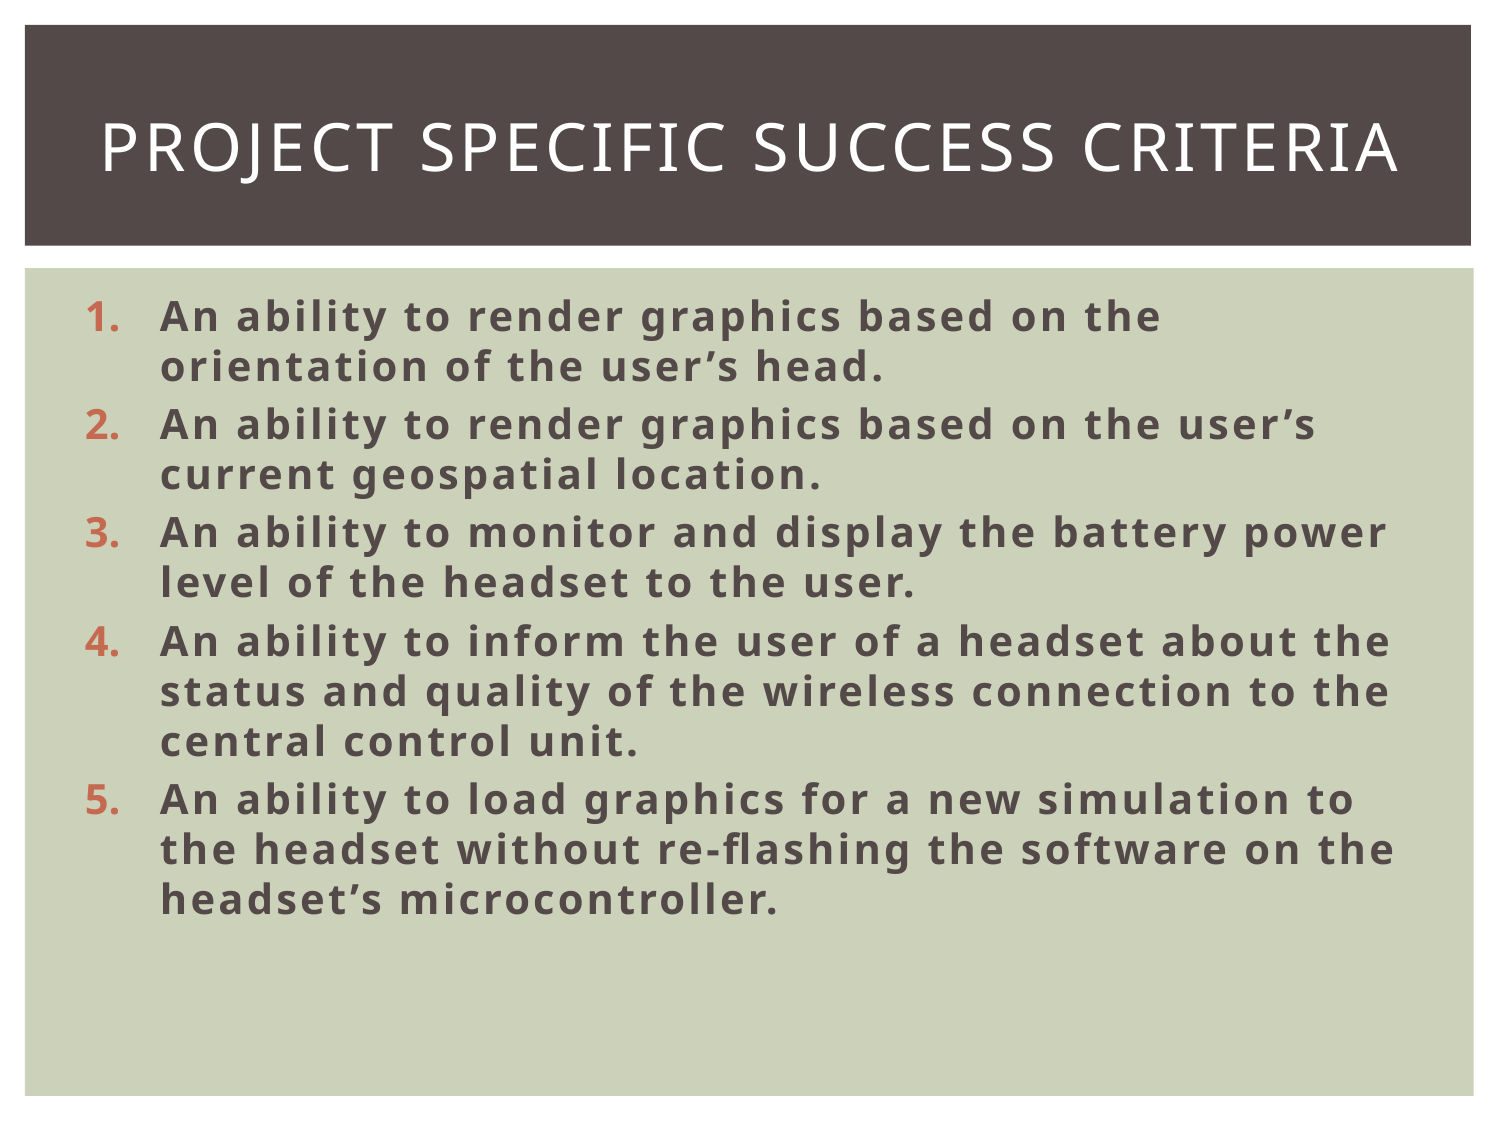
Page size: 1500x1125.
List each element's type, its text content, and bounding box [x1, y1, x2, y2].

list An ability to render graphics based on the orientation of the user’s head. An ability to render graphics based on the user’s current geospatial location. An ability to monitor and display the battery power level of the headset to the user. An ability to inform the user of a headset about the status and quality of the wireless connection to the central control unit. An ability to load graphics for a new simulation to the headset without re-flashing the software on the headset’s microcontroller. [62, 281, 1442, 1005]
title Project Specific Success Criteria [62, 58, 1438, 232]
